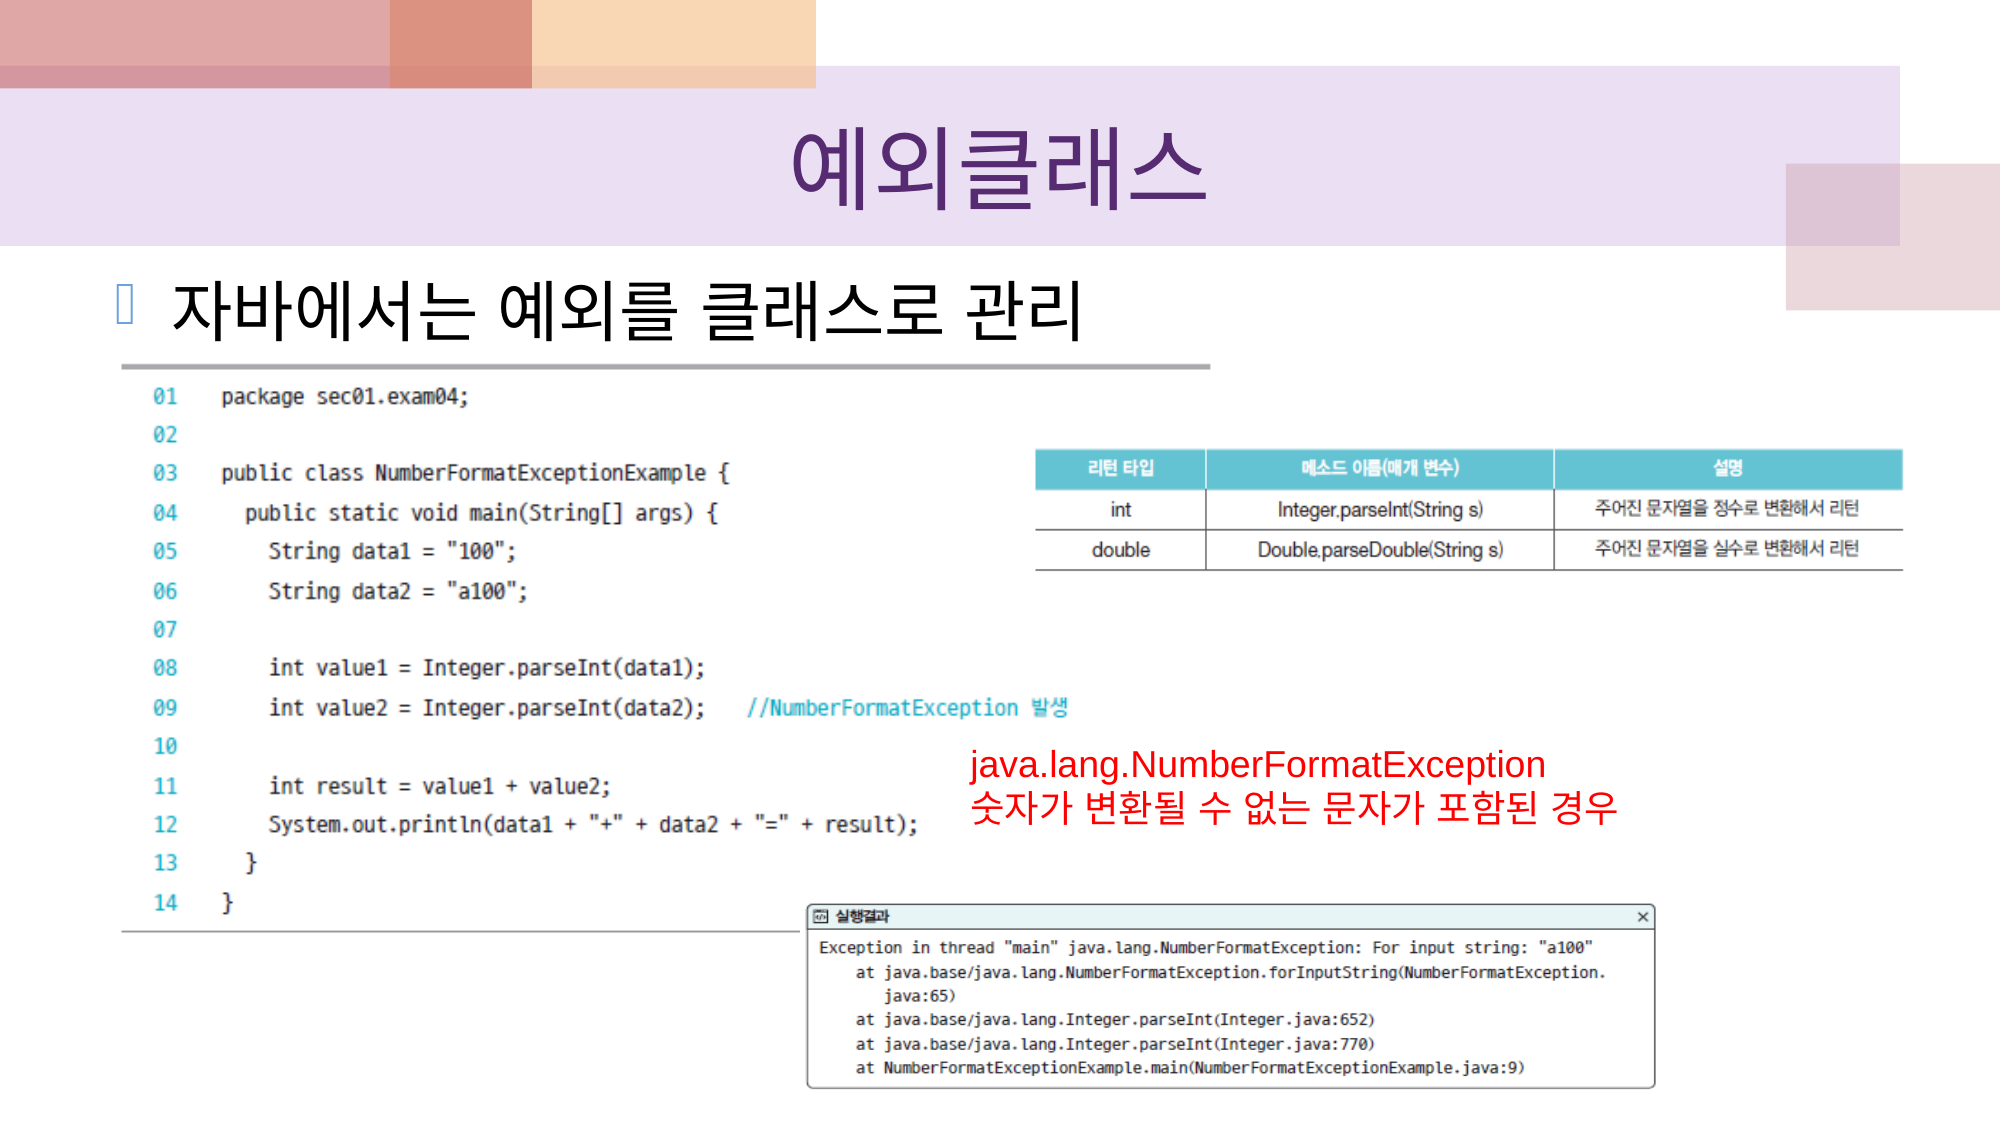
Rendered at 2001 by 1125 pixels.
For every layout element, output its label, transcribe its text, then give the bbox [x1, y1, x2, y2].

list 자바에서는 예외를 클래스로 관리 [99, 262, 1900, 1005]
title 예외클래스 [99, 88, 1900, 246]
text_box java.lang.NumberFormatException 숫자가 변환될 수 없는 문자가 포함된 경우 [1226, 733, 1753, 838]
picture [111, 359, 1913, 1098]
